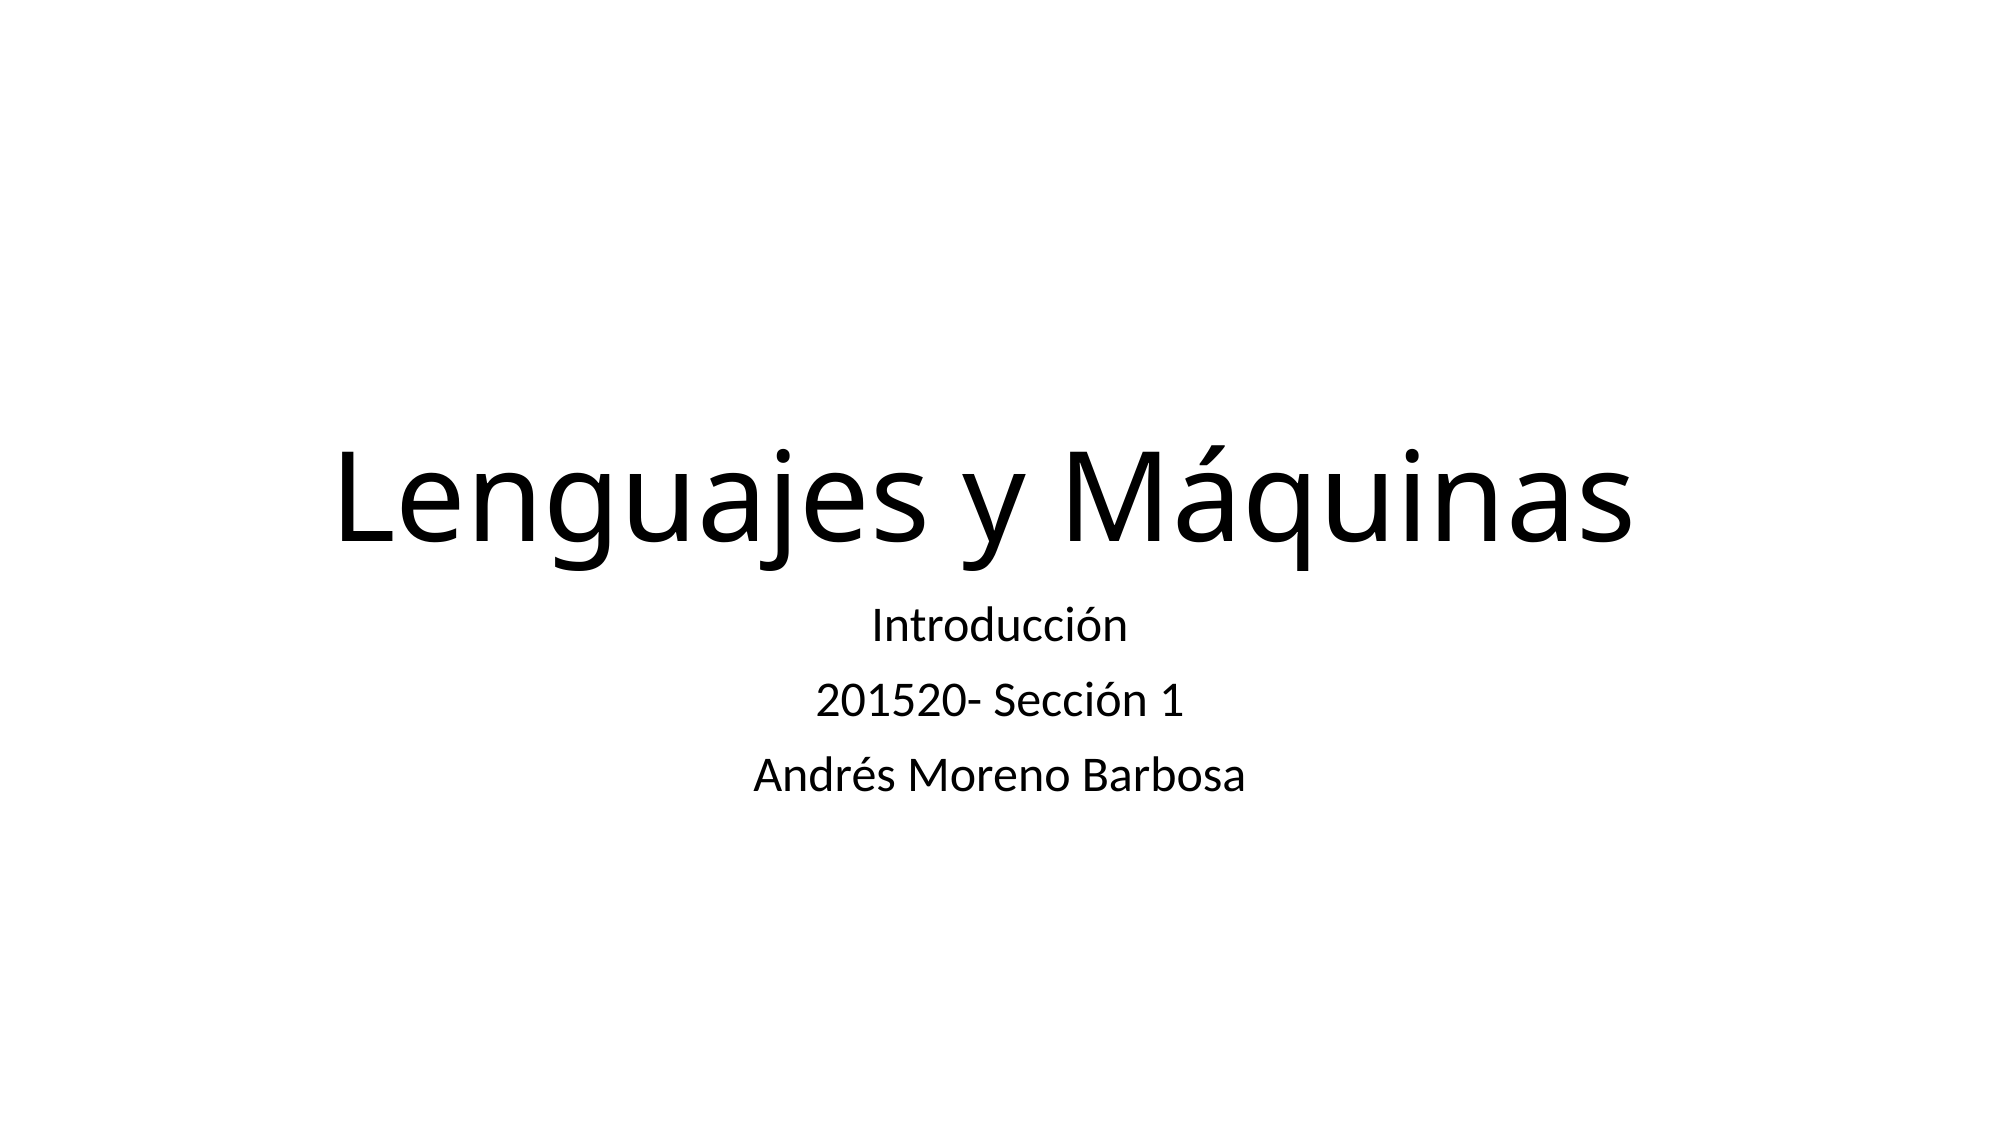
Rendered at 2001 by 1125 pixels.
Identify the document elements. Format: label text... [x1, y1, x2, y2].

subtitle Introducción 201520- Sección 1 Andrés Moreno Barbosa [249, 590, 1750, 863]
title Lenguajes y Máquinas [249, 184, 1750, 576]
